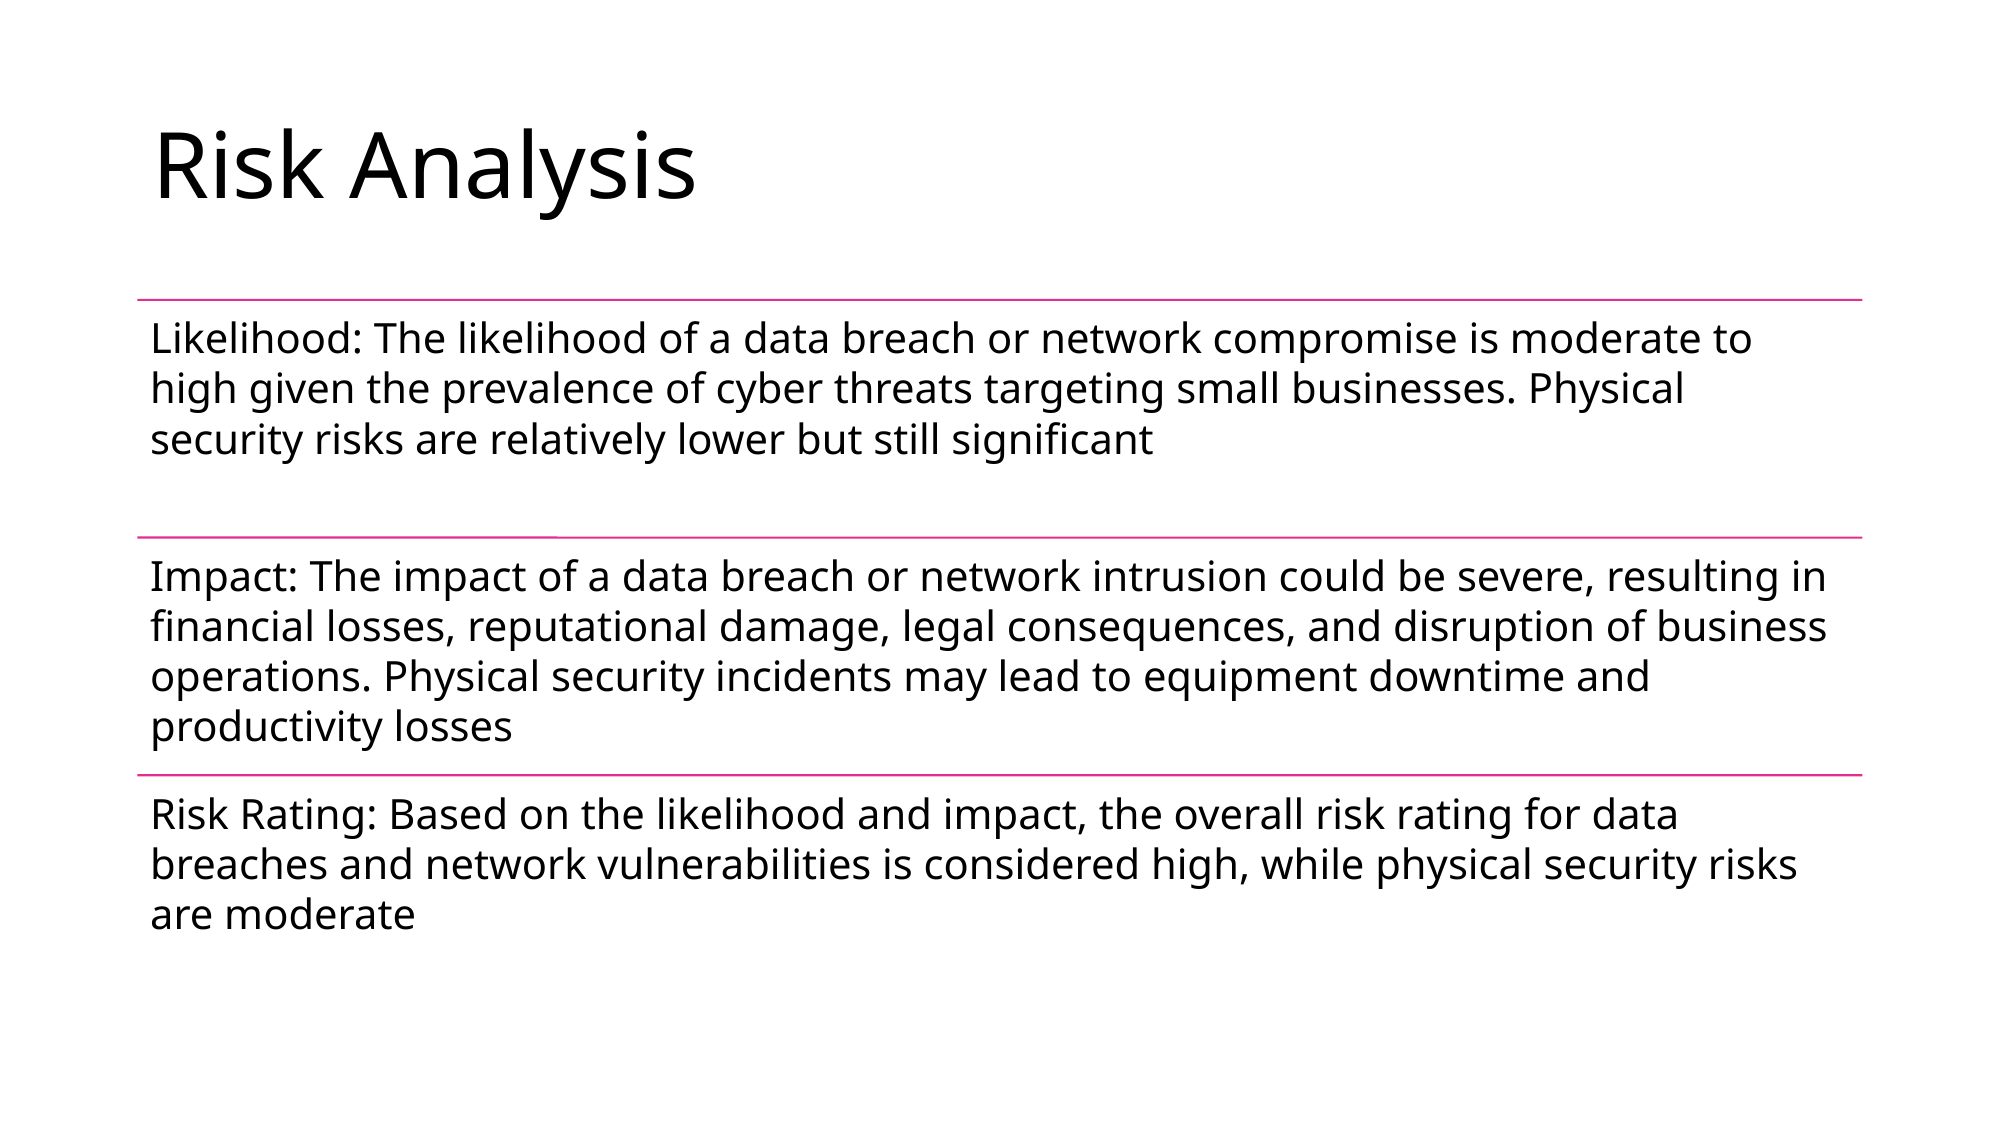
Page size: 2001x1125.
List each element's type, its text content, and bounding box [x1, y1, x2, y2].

title Risk Analysis [137, 59, 1863, 278]
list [137, 299, 1863, 1014]
